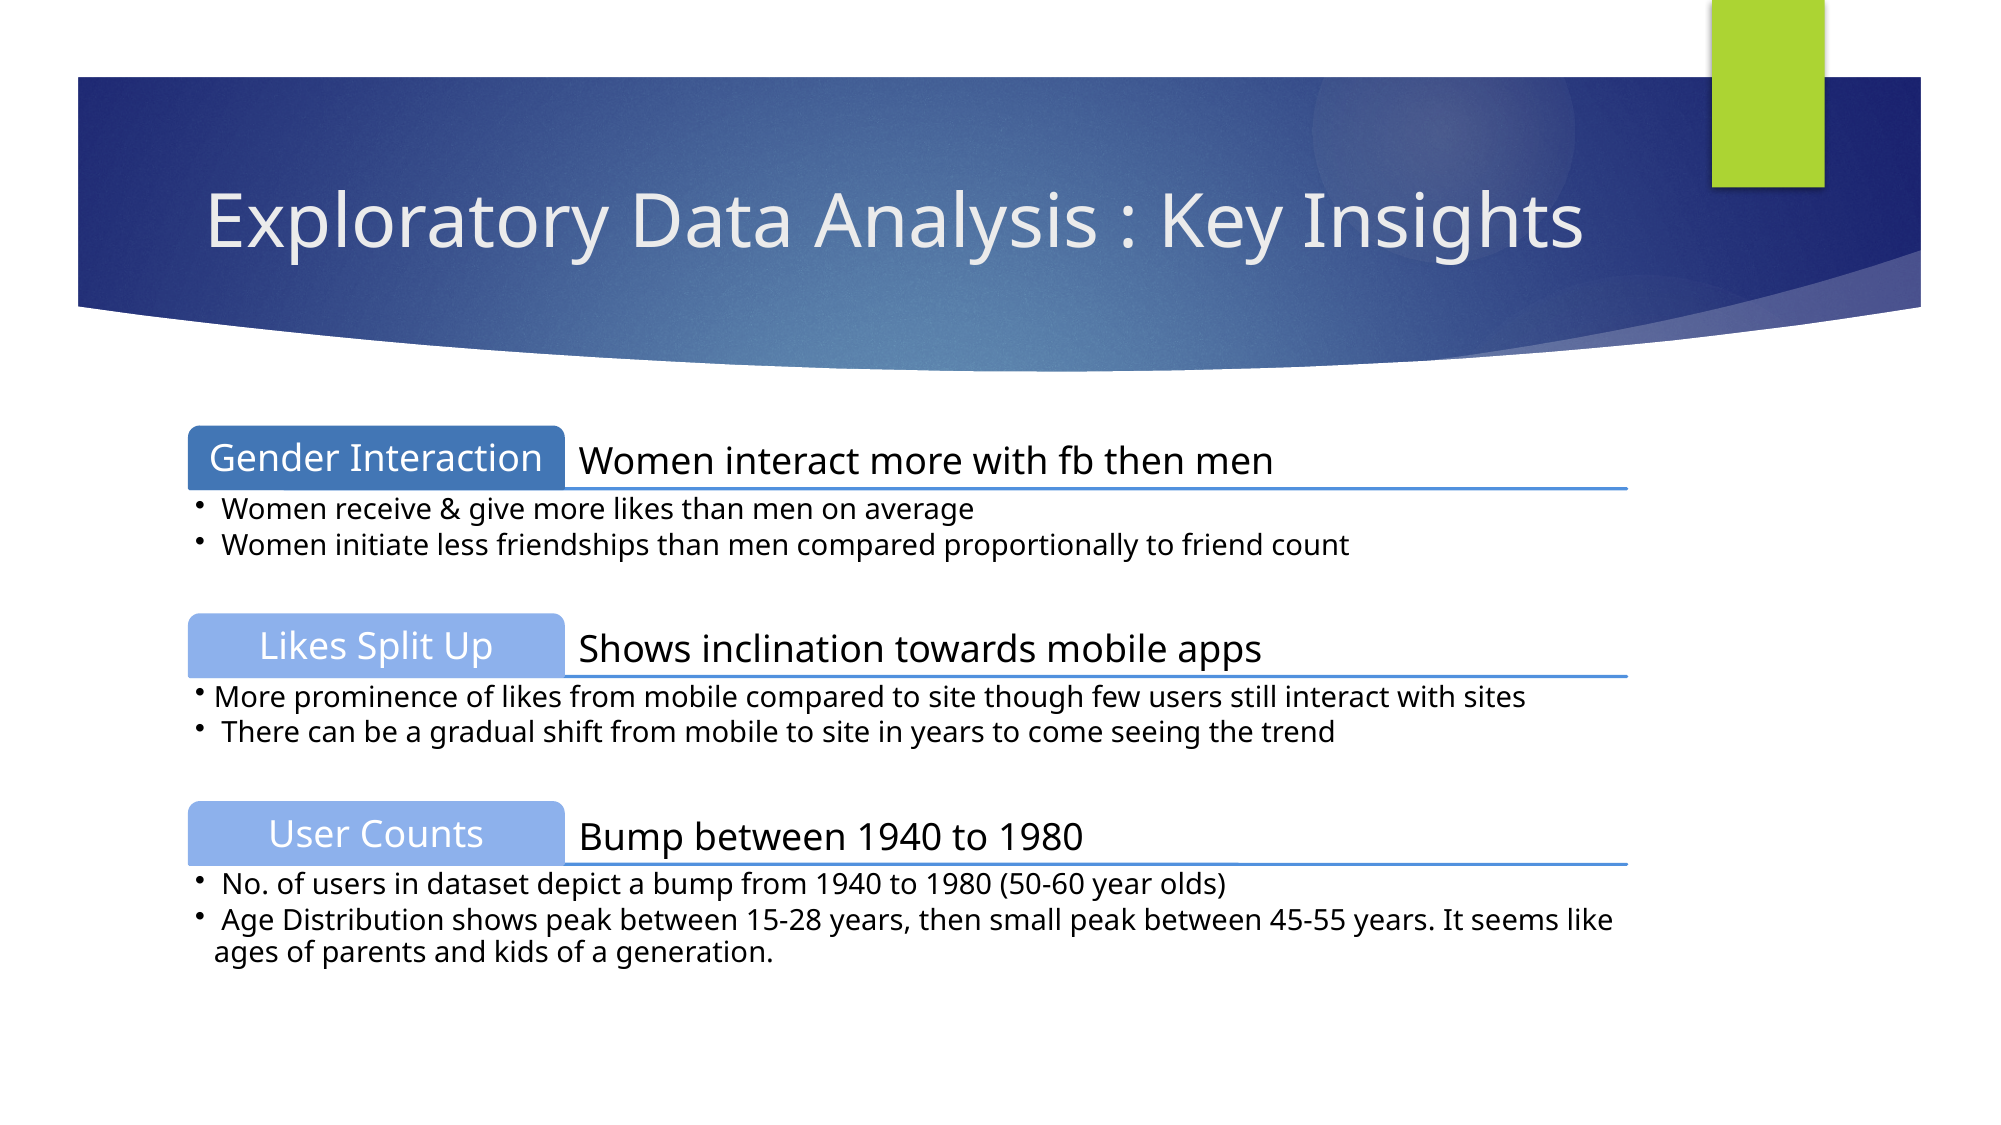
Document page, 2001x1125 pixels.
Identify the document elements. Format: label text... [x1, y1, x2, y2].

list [189, 426, 1627, 988]
title Exploratory Data Analysis : Key Insights [189, 159, 1627, 276]
